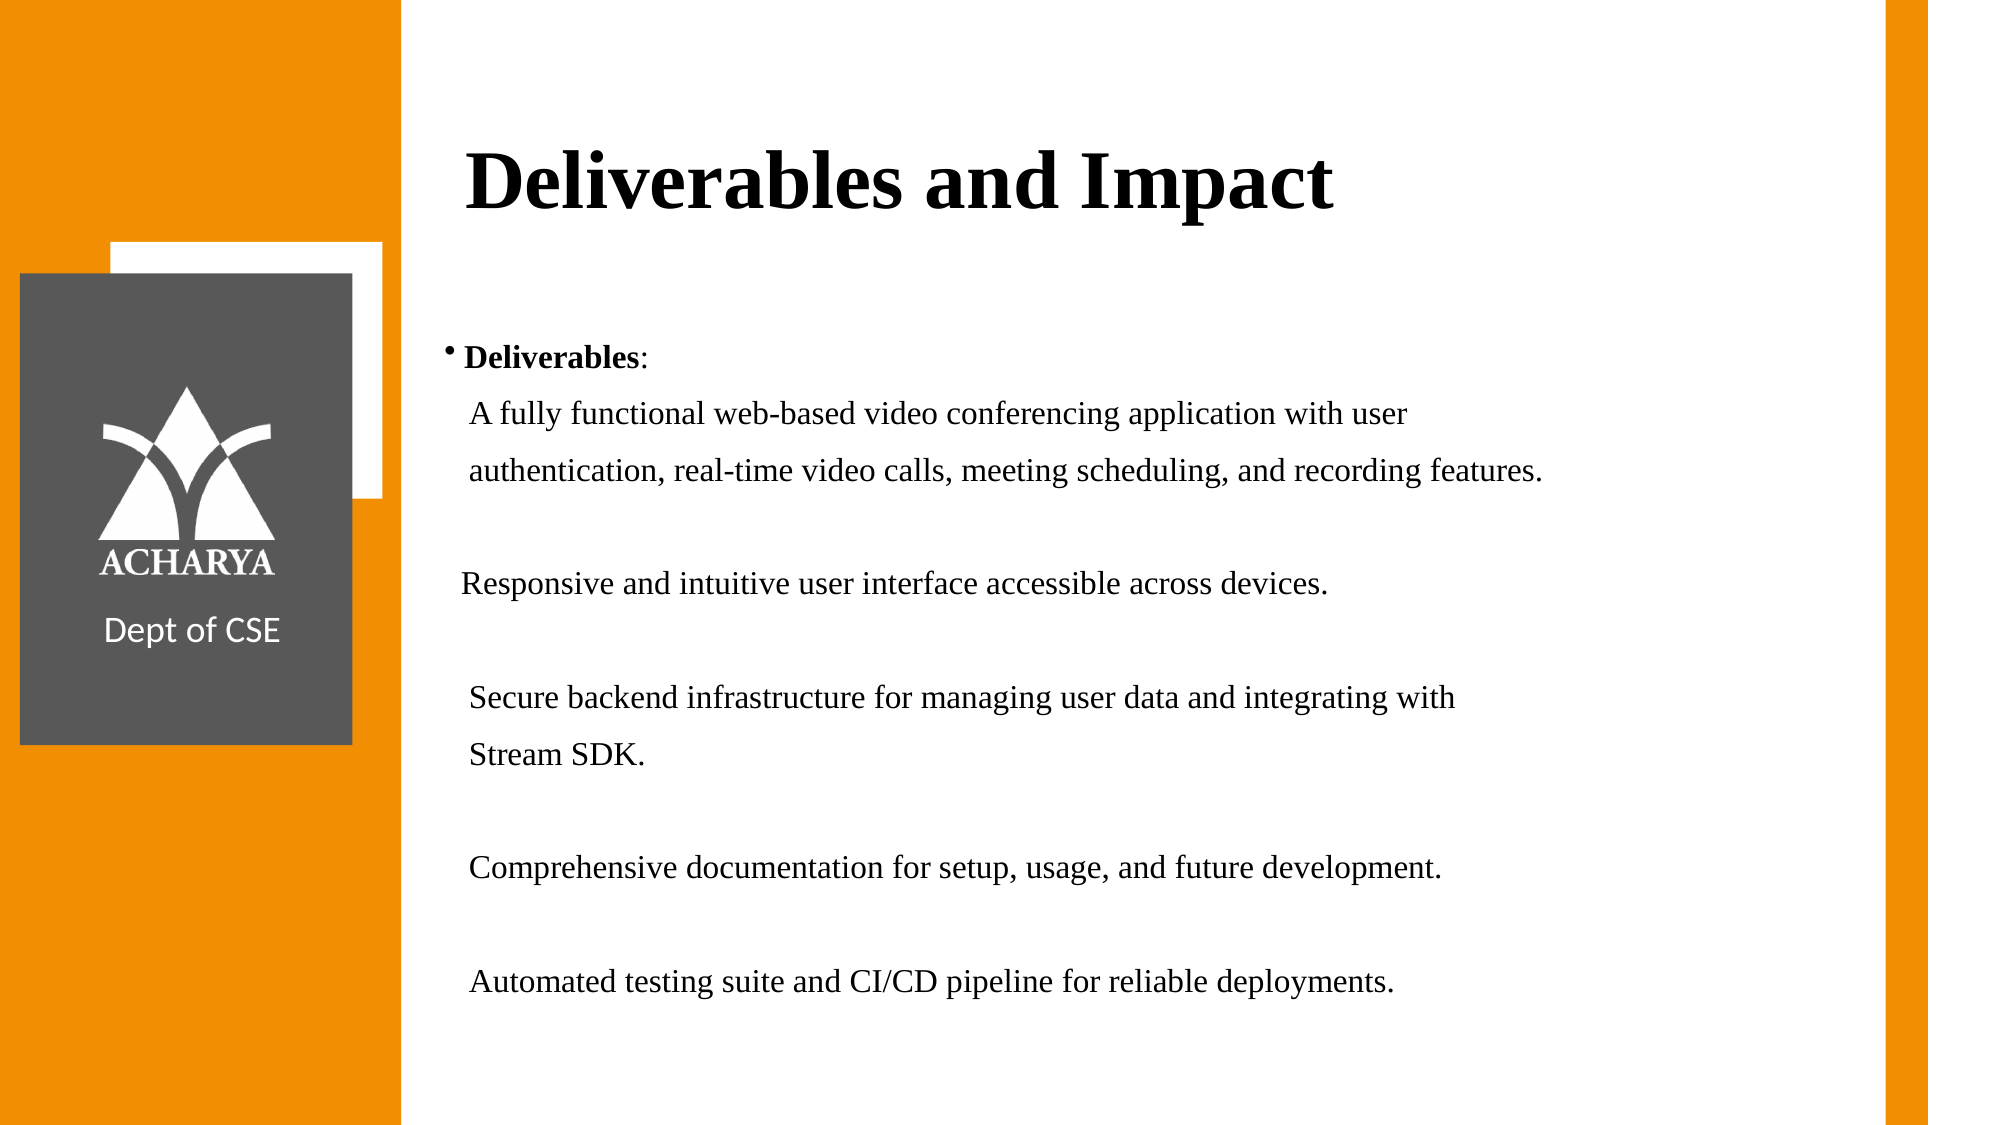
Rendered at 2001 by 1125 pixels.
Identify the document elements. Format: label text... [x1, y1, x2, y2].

list Deliverables: A fully functional web-based video conferencing application with user authentication, real-time video calls, meeting scheduling, and recording features. Responsive and intuitive user interface accessible across devices. Secure backend infrastructure for managing user data and integrating with Stream SDK. Comprehensive documentation for setup, usage, and future development. Automated testing suite and CI/CD pipeline for reliable deployments. [429, 287, 1850, 1125]
text_box [1885, 0, 1928, 1125]
text_box [0, 0, 402, 1125]
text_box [19, 241, 383, 745]
title Deliverables and Impact [450, 62, 1800, 287]
